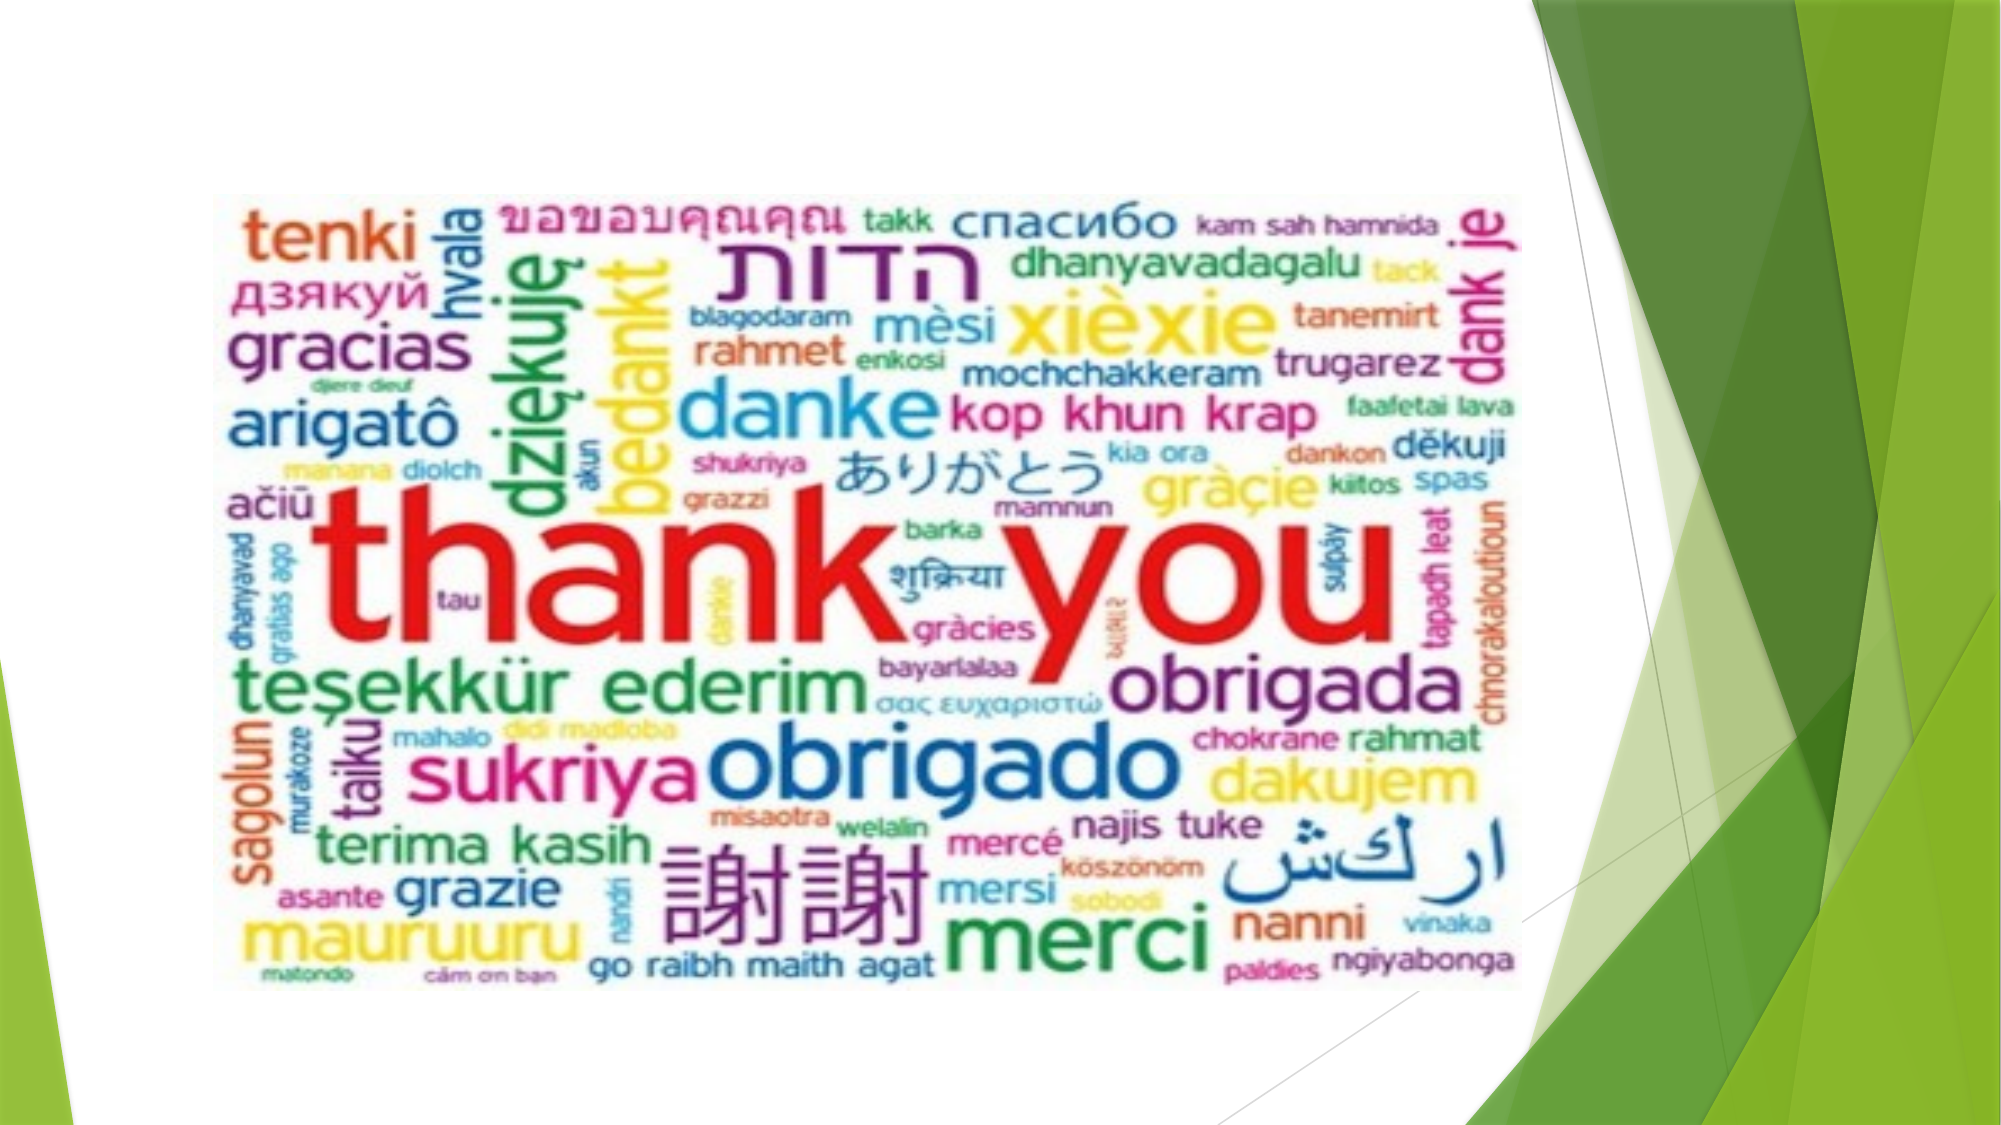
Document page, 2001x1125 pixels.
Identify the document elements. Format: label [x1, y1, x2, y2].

list [111, 103, 1522, 992]
picture [212, 193, 1522, 992]
